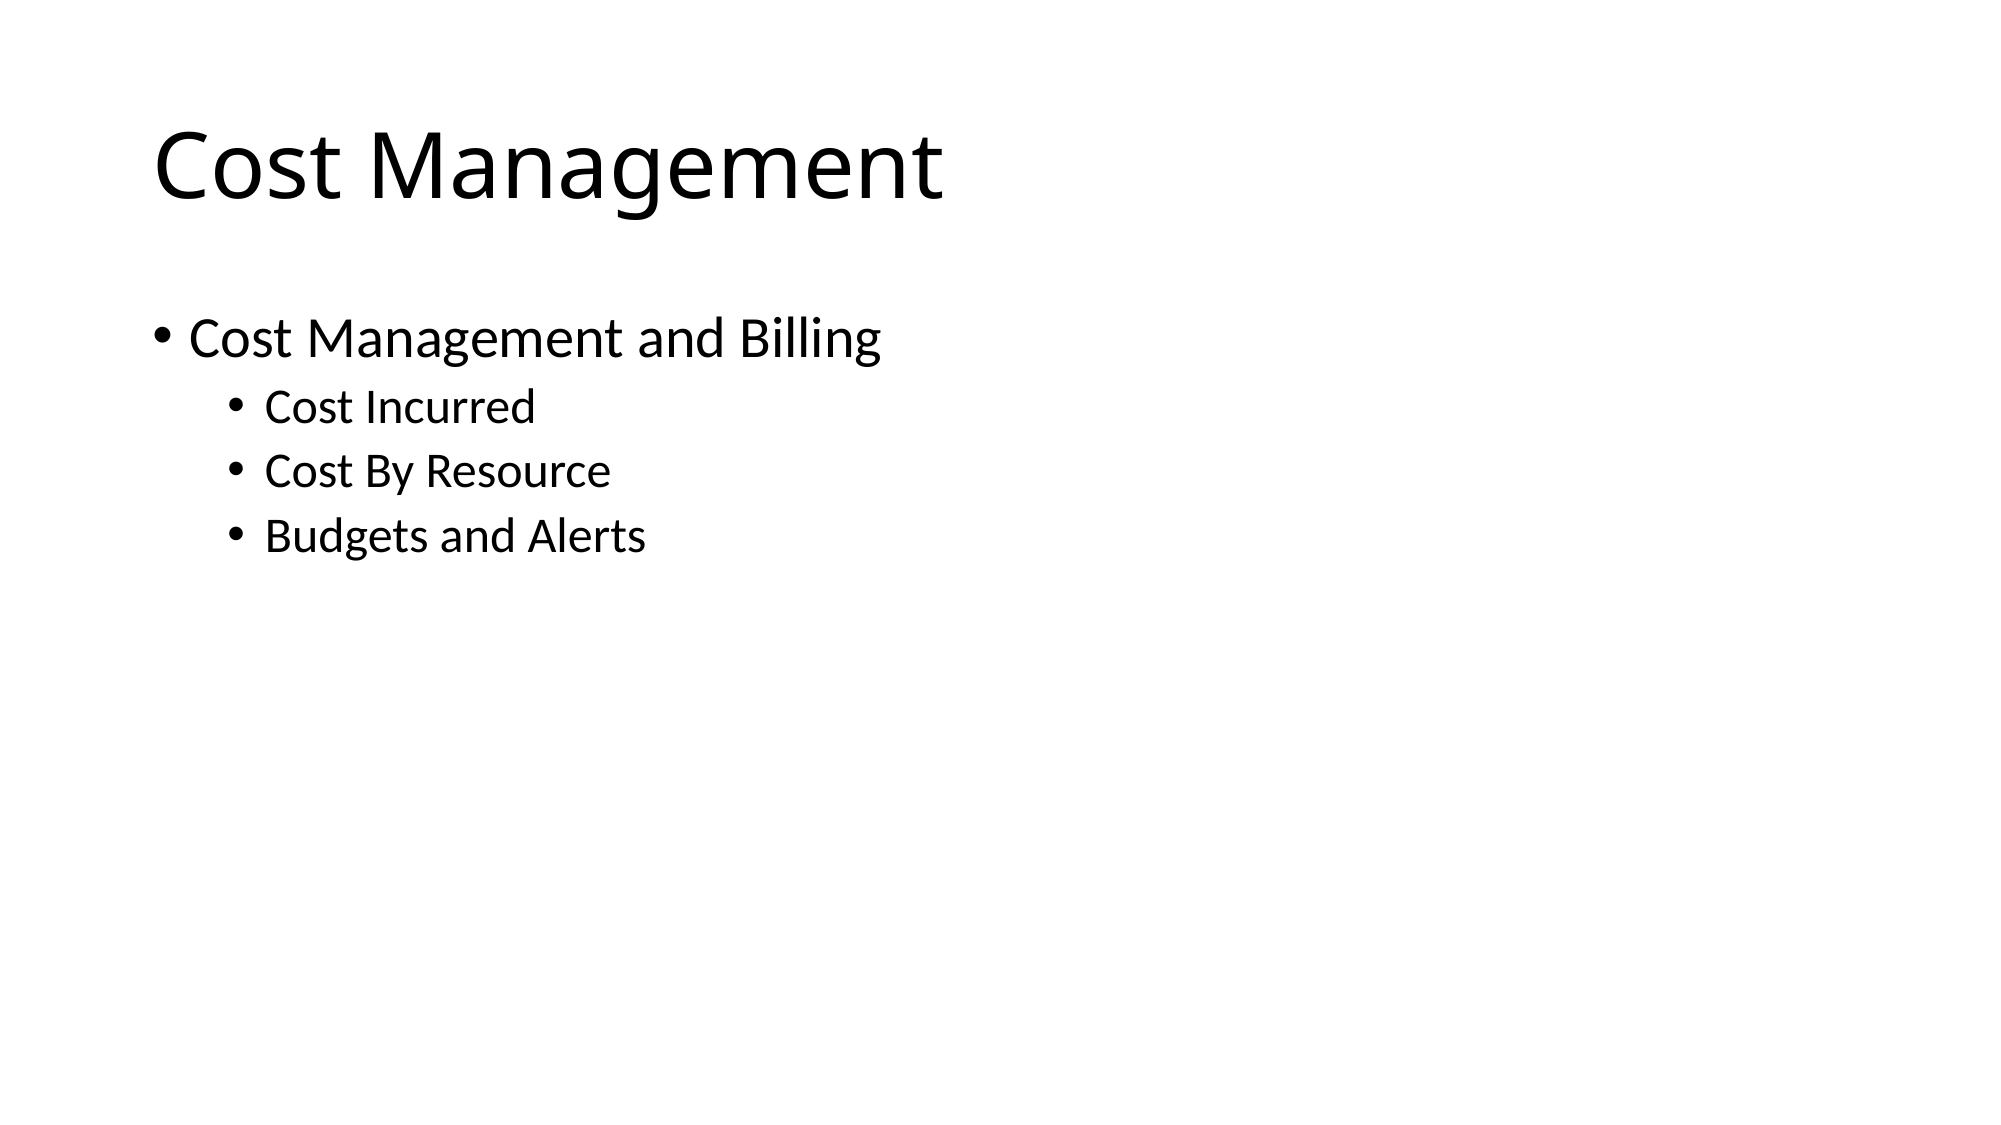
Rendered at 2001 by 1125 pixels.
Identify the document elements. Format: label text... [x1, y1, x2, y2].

title Cost Management [137, 59, 1863, 278]
list Cost Management and Billing Cost Incurred Cost By Resource Budgets and Alerts [137, 299, 1863, 1014]
